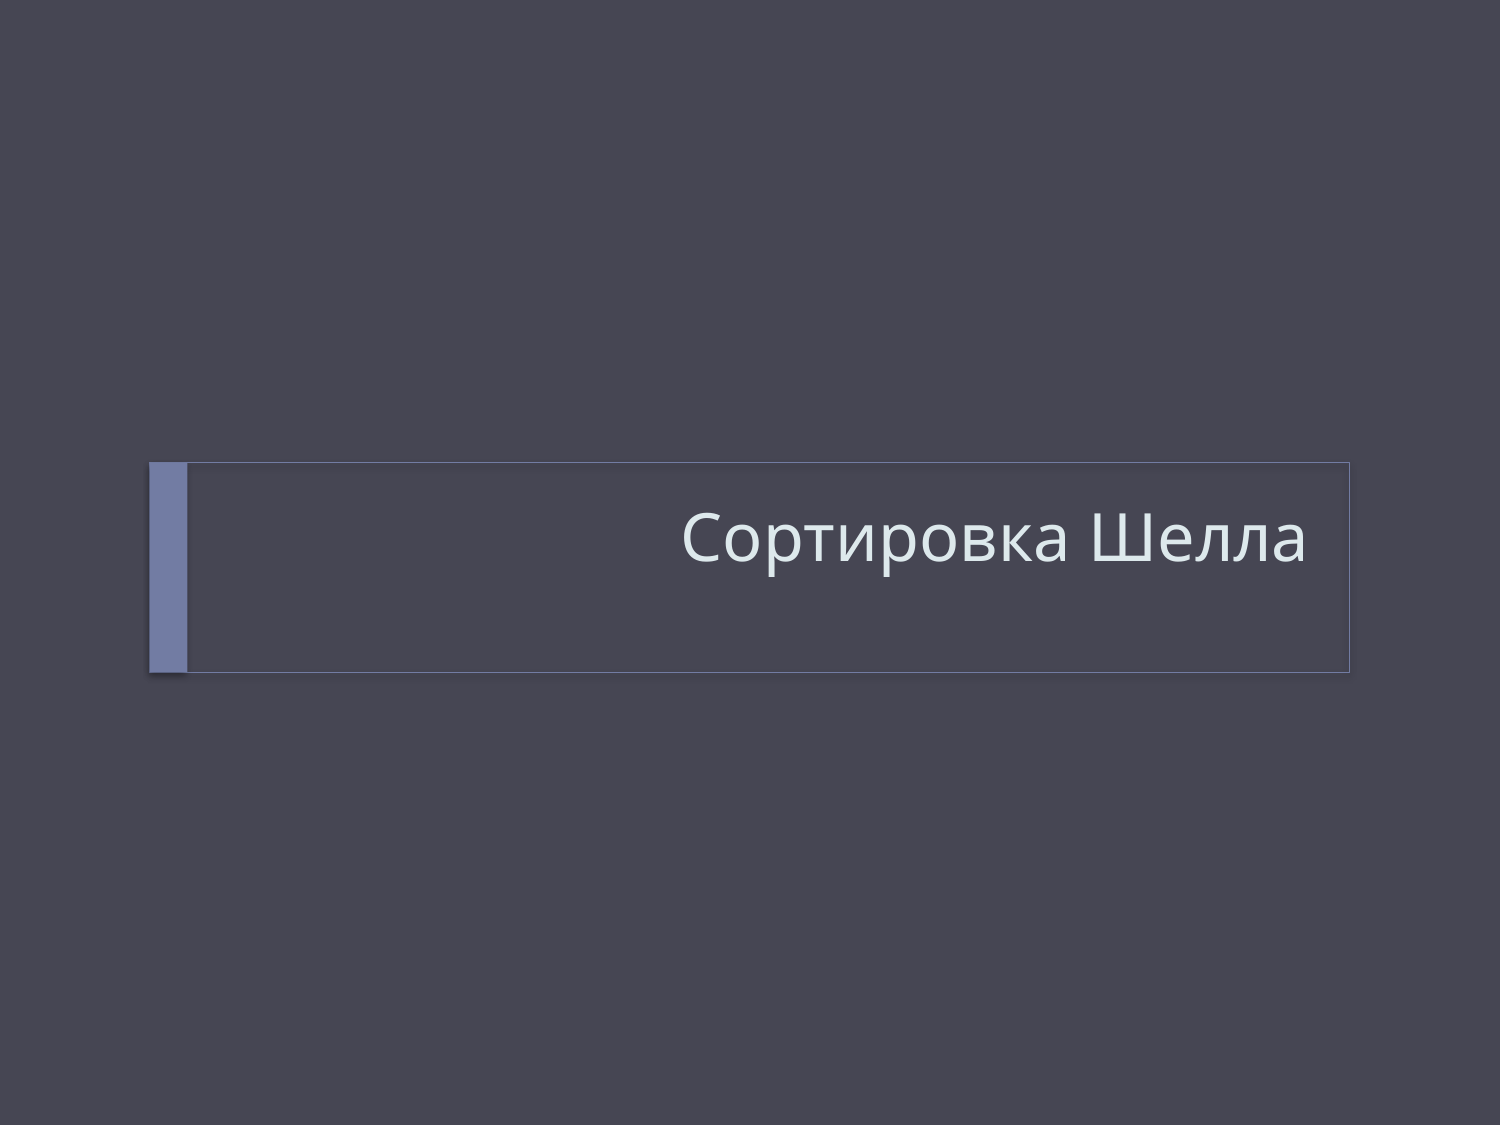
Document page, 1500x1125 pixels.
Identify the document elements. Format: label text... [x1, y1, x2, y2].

title Сортировка Шелла [200, 487, 1325, 663]
